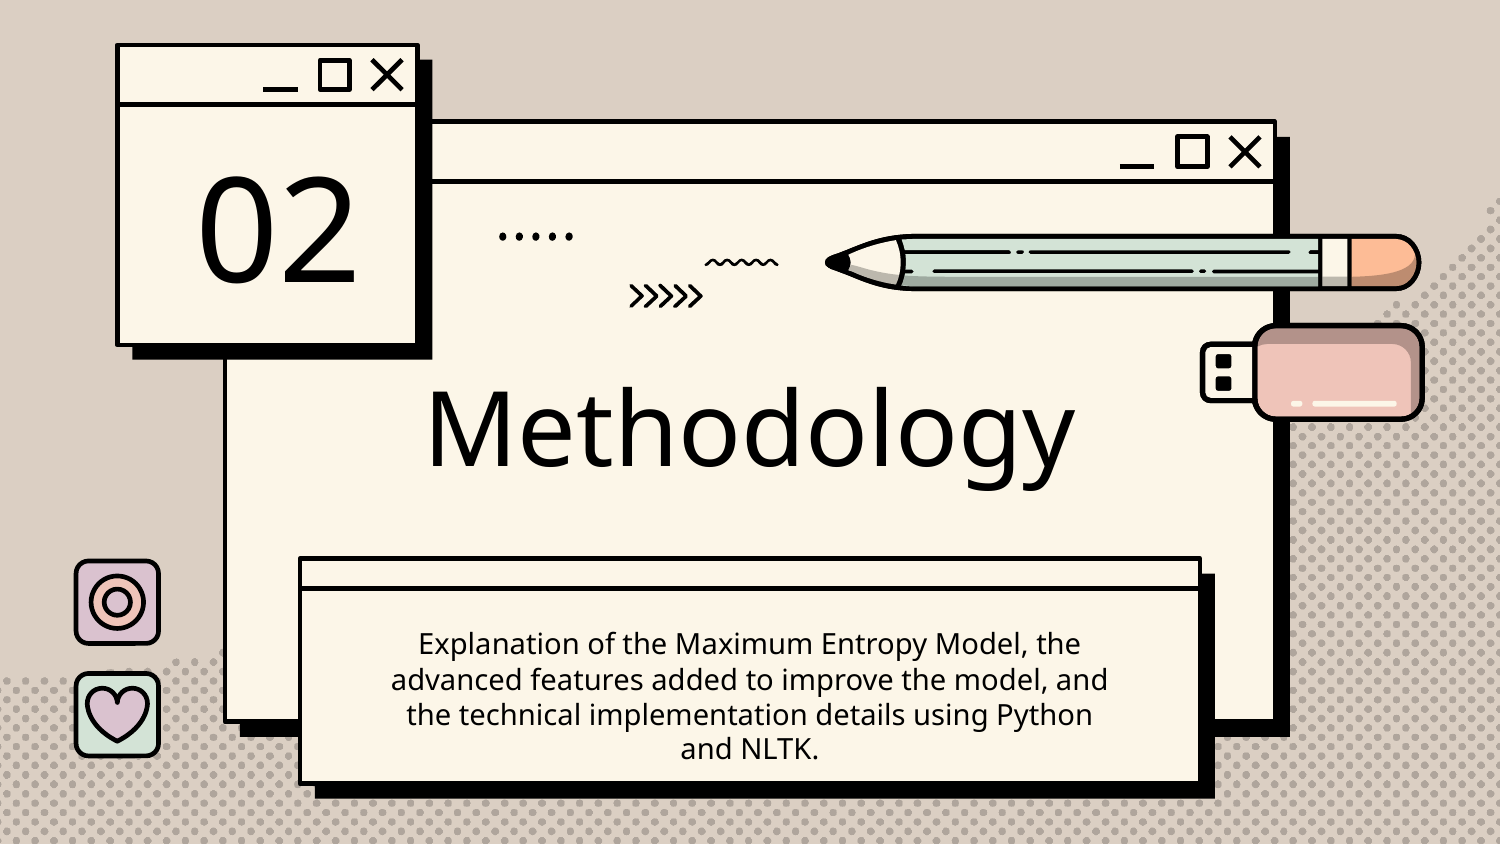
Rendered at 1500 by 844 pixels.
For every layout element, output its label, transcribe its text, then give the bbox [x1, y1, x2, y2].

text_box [1262, 259, 1363, 486]
text_box [629, 284, 644, 308]
text_box [673, 284, 688, 308]
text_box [823, 233, 1425, 292]
text_box [704, 258, 779, 267]
title Methodology [300, 346, 1200, 497]
text_box [565, 232, 573, 241]
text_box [75, 673, 159, 757]
text_box [643, 284, 659, 308]
text_box [688, 284, 703, 308]
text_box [75, 560, 159, 644]
text_box [658, 283, 674, 308]
text_box [548, 232, 556, 241]
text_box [116, 44, 433, 360]
text_box [515, 232, 523, 241]
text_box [299, 558, 1216, 799]
text_box [532, 232, 540, 241]
text_box [499, 232, 507, 241]
